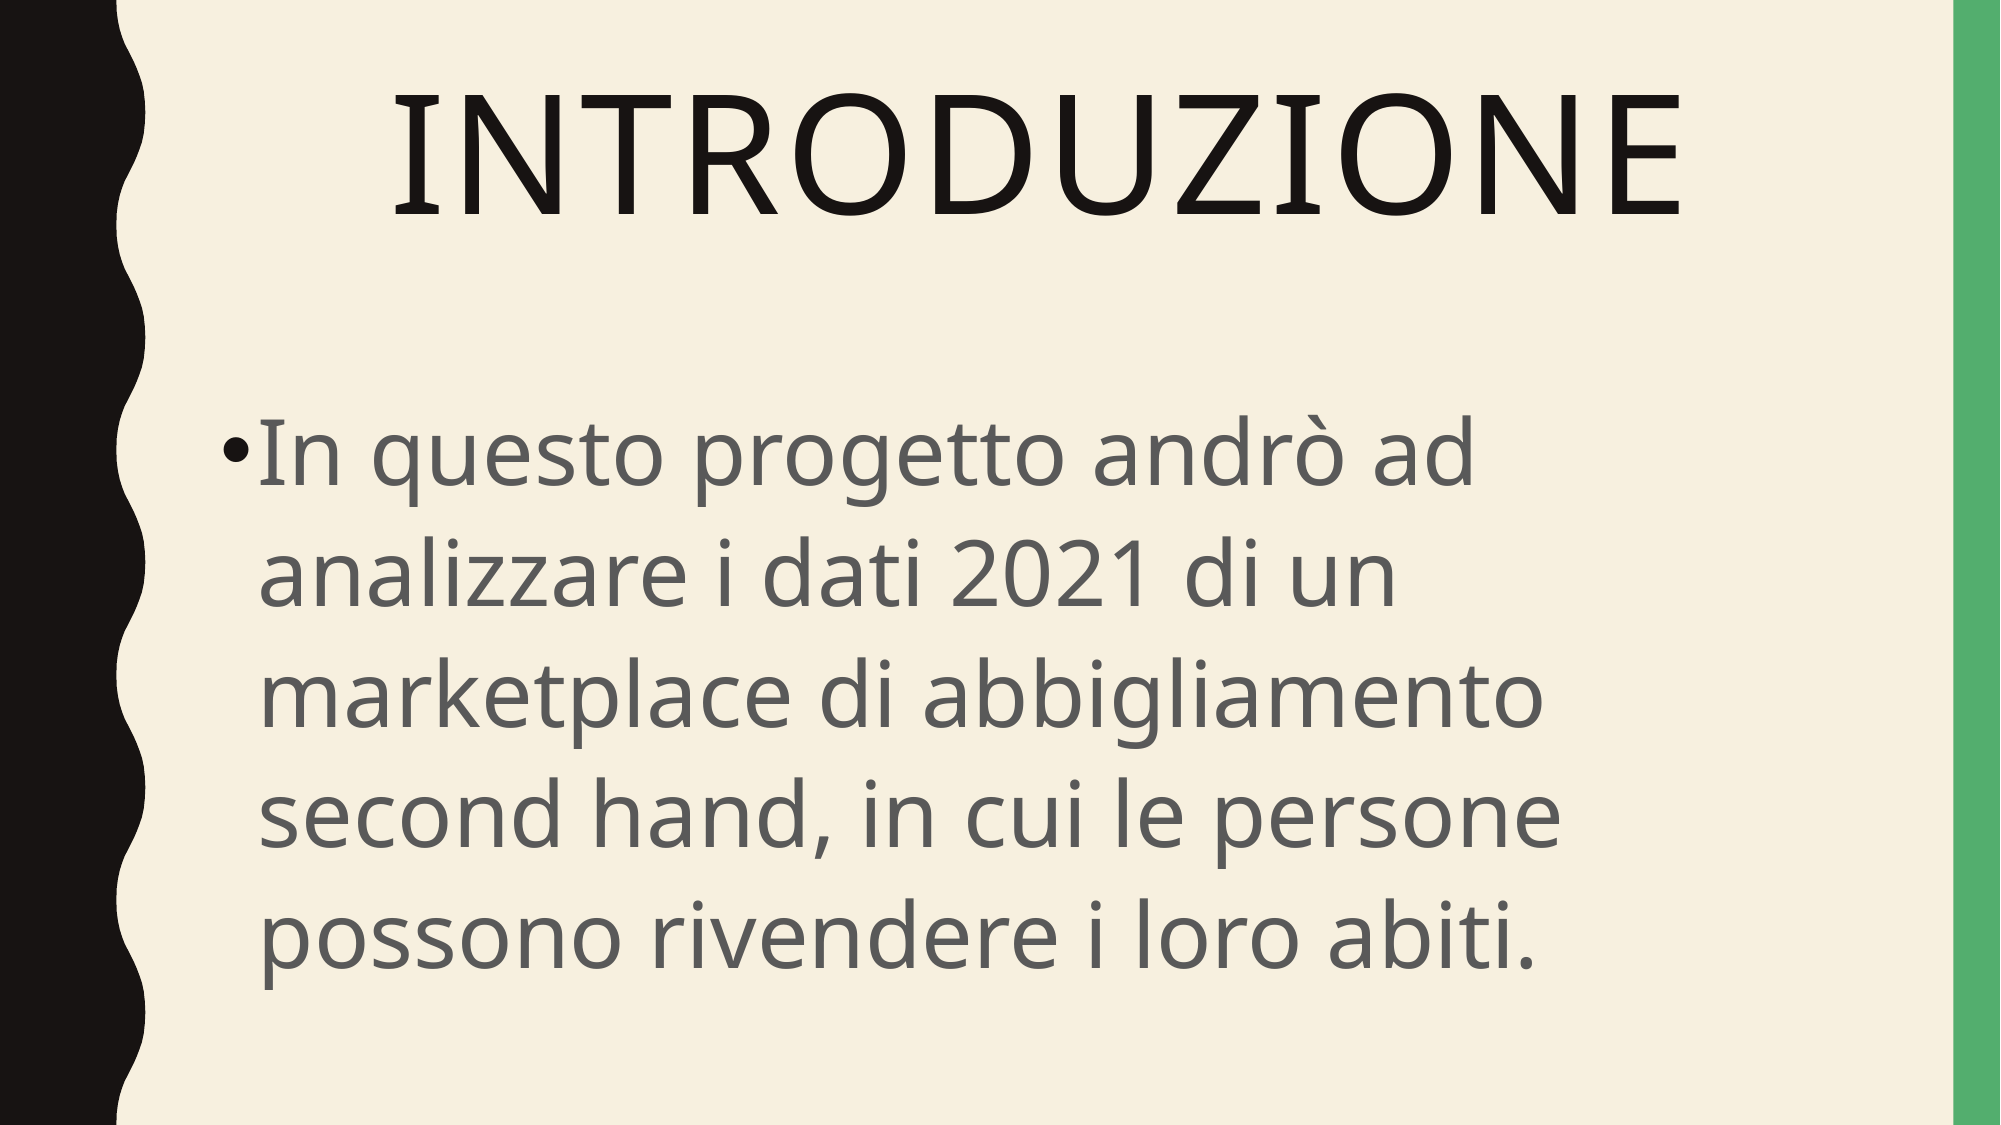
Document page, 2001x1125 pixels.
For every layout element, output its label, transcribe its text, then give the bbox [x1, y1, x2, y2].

title introduzione [205, 62, 1875, 308]
list In questo progetto andrò ad analizzare i dati 2021 di un marketplace di abbigliamento second hand, in cui le persone possono rivendere i loro abiti. [205, 375, 1875, 965]
